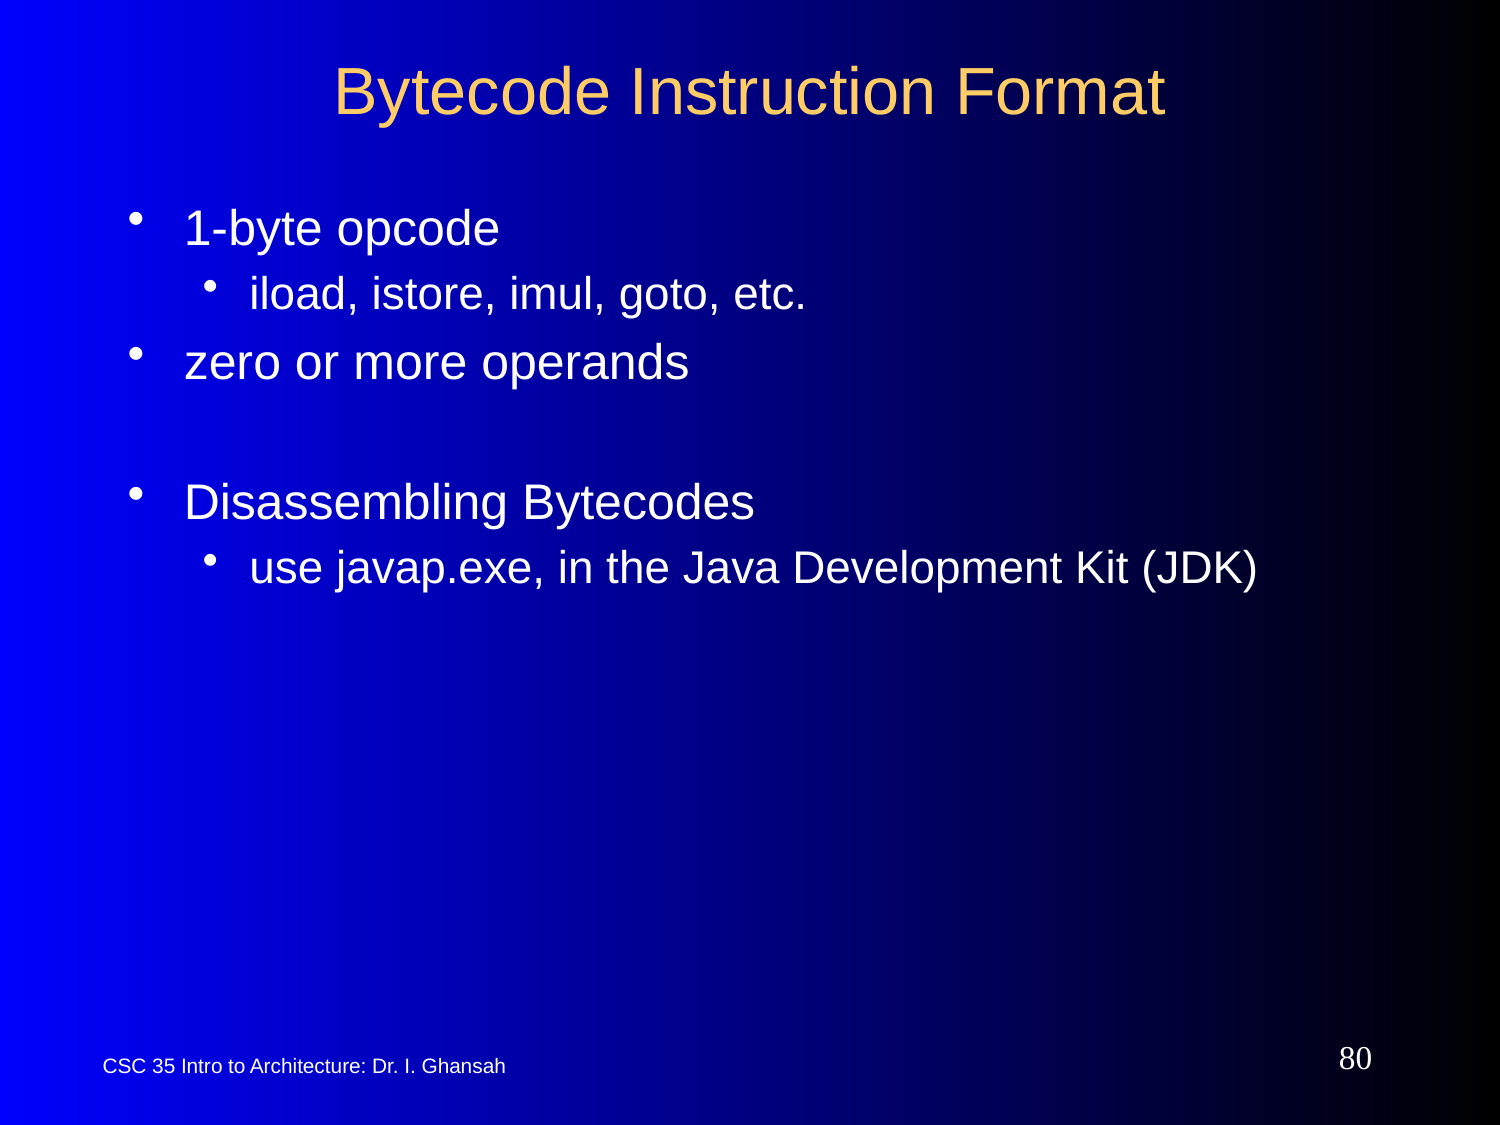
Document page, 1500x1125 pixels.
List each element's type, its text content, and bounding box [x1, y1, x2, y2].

title Bytecode Instruction Format [112, 37, 1388, 138]
list 1-byte opcode iload, istore, imul, goto, etc. zero or more operands Disassembling Bytecodes use javap.exe, in the Java Development Kit (JDK) [112, 187, 1388, 925]
slide_number 80 [1224, 1025, 1388, 1088]
footer CSC 35 Intro to Architecture: Dr. I. Ghansah [87, 1040, 775, 1091]
